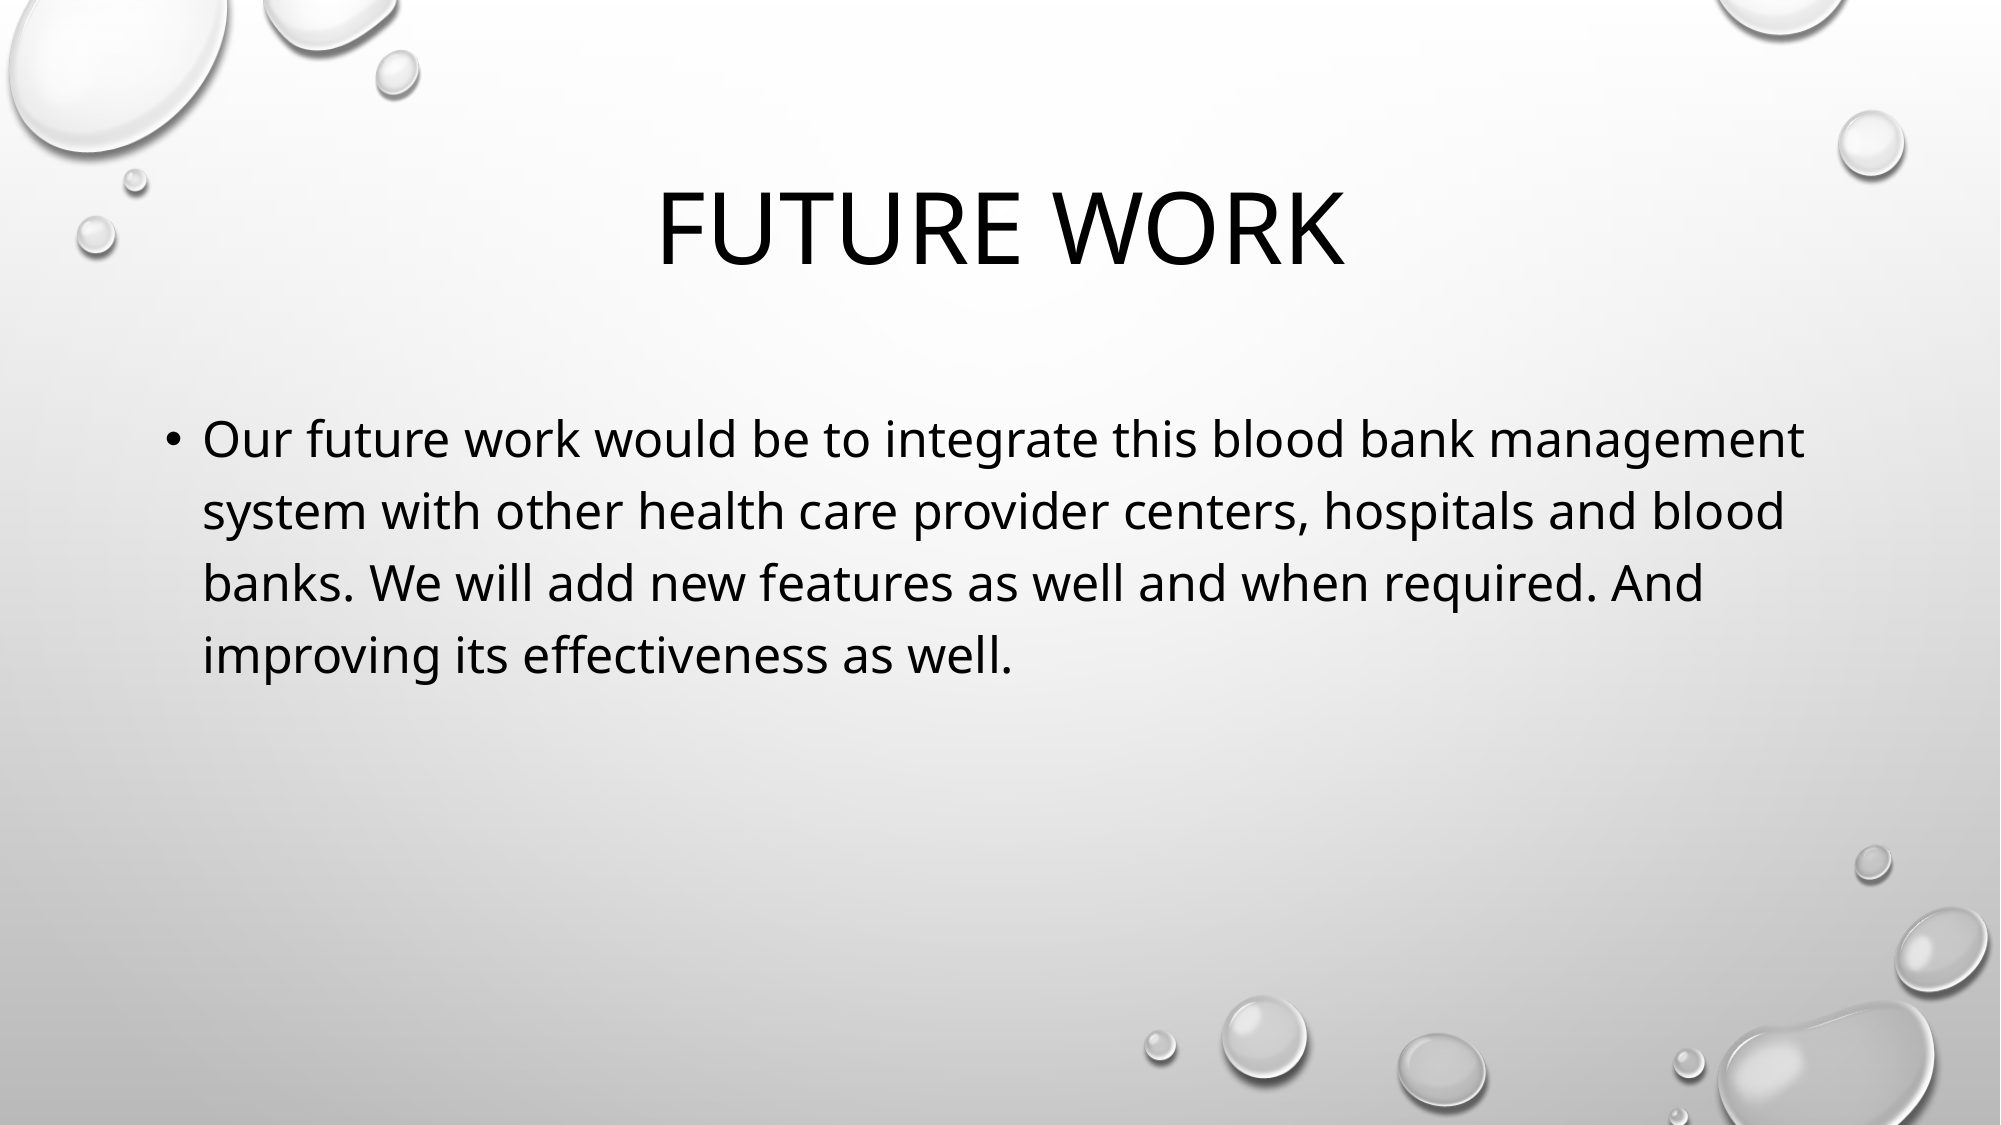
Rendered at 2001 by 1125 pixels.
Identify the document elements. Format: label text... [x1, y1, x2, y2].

list Our future work would be to integrate this blood bank management system with other health care provider centers, hospitals and blood banks. We will add new features as well and when required. And improving its effectiveness as well. [149, 388, 1850, 950]
title Future work [149, 101, 1851, 364]
picture [0, 0, 2000, 1125]
